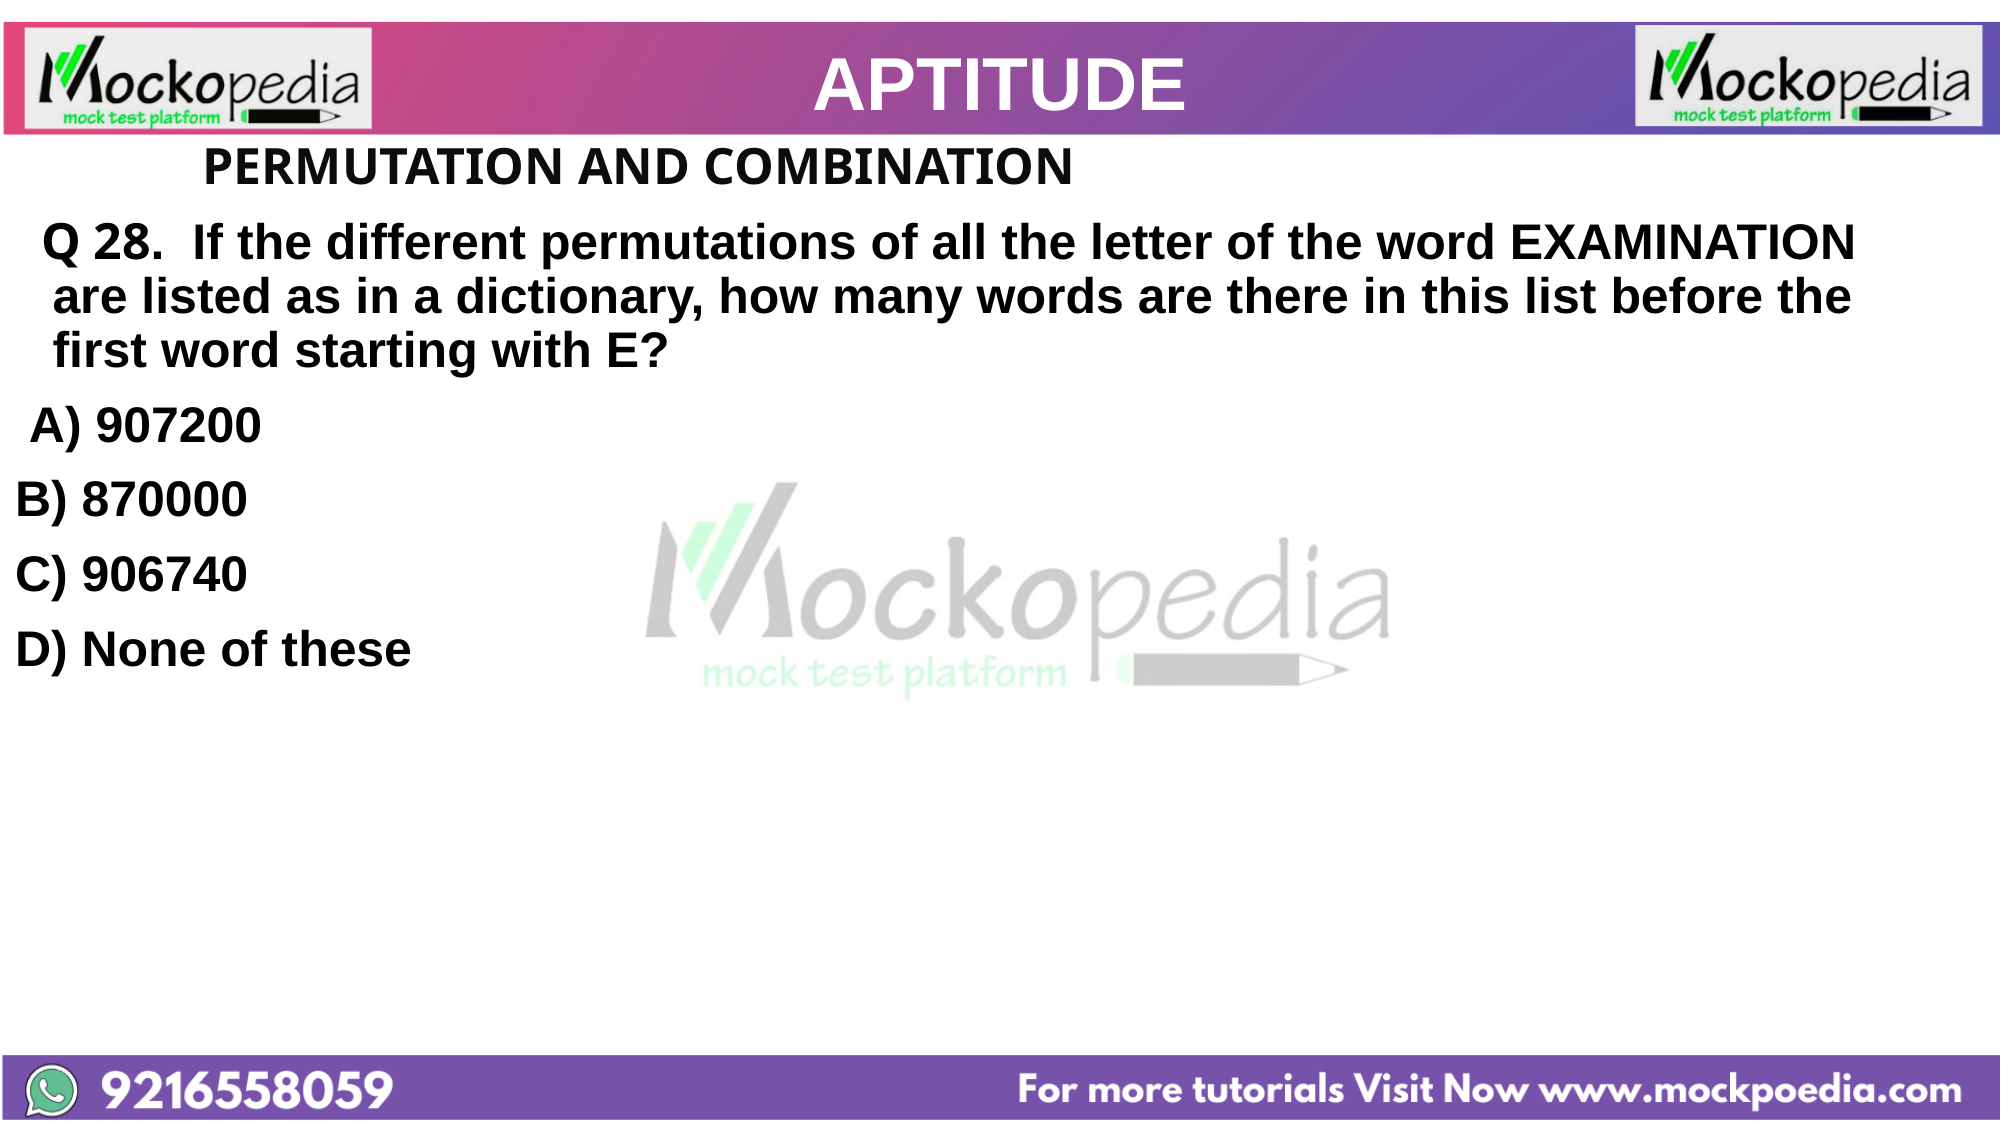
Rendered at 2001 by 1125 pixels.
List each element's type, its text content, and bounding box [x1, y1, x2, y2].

list PERMUTATION AND COMBINATION Q 28. If the different permutations of all the letter of the word EXAMINATION are listed as in a dictionary, how many words are there in this list before the first word starting with E? A) 907200 B) 870000 C) 906740 D) None of these [0, 133, 1959, 1053]
title APTITUDE [41, 31, 1959, 133]
picture [0, 0, 2000, 1125]
